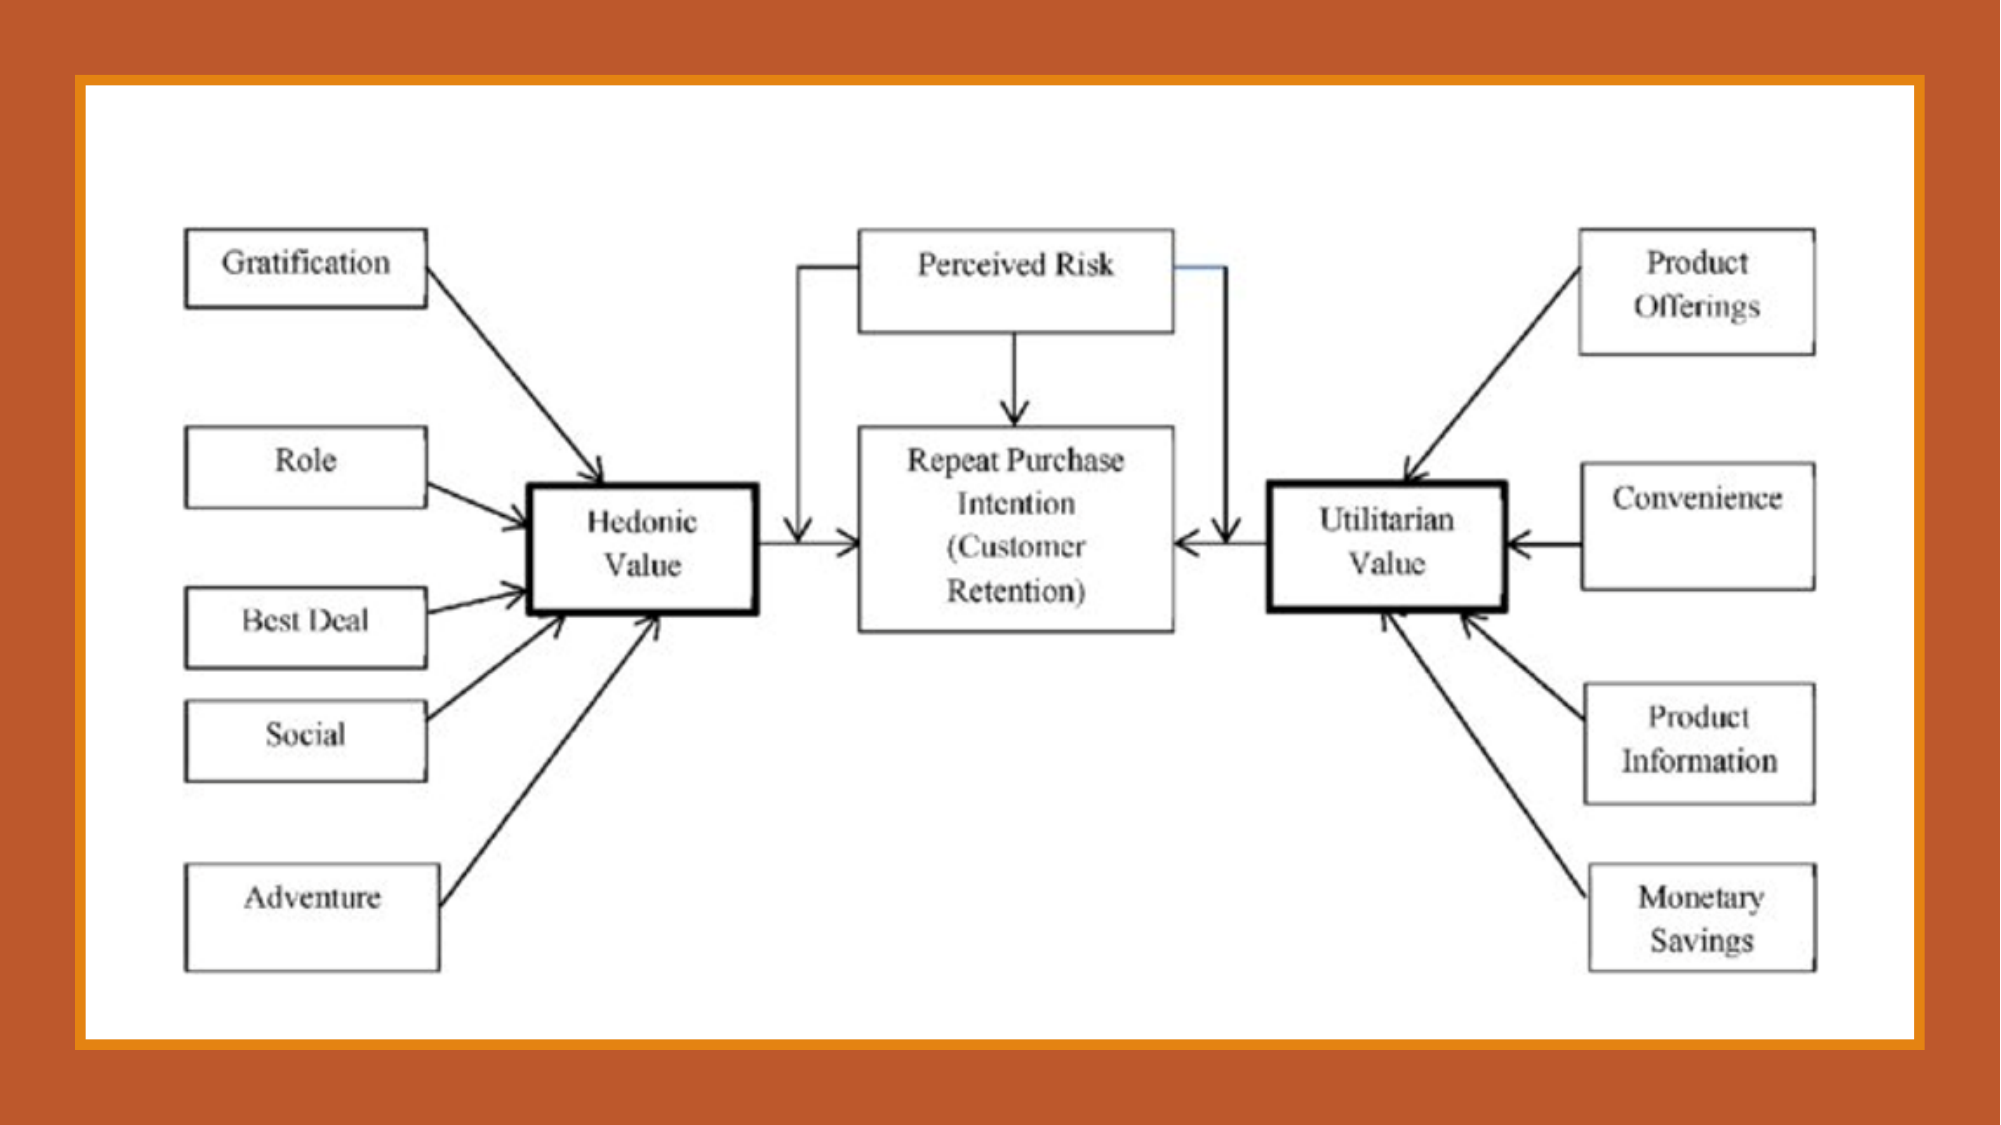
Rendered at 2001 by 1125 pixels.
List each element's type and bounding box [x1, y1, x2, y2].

text_box [74, 74, 1926, 1051]
picture [137, 137, 1863, 988]
text_box [84, 84, 1916, 1041]
text_box [0, 0, 2000, 1125]
